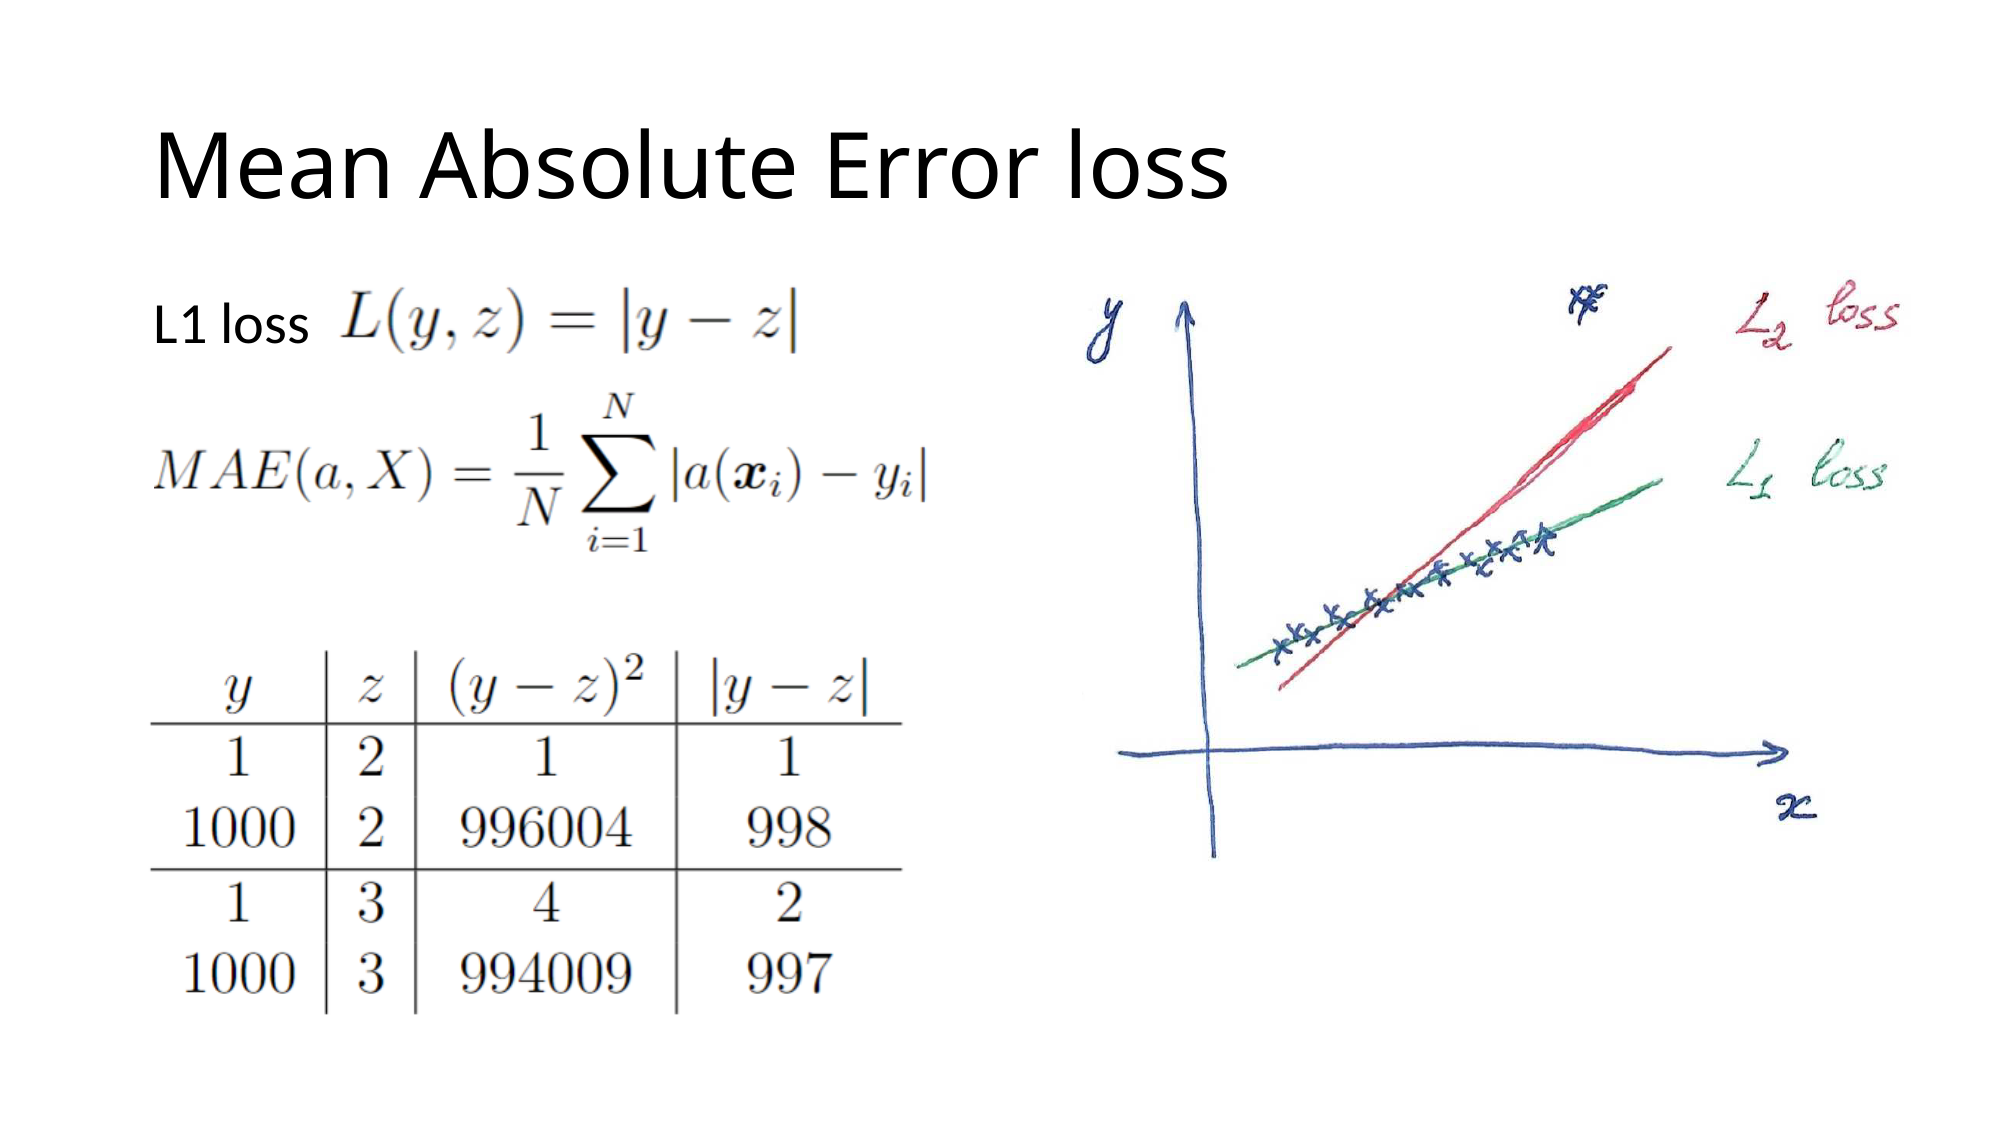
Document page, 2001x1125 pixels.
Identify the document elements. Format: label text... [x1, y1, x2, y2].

picture [332, 278, 815, 363]
title Mean Absolute Error loss [137, 59, 1863, 278]
picture [117, 649, 931, 1016]
picture [1082, 263, 1915, 862]
picture [154, 376, 940, 571]
text_box L1 loss [138, 277, 326, 363]
